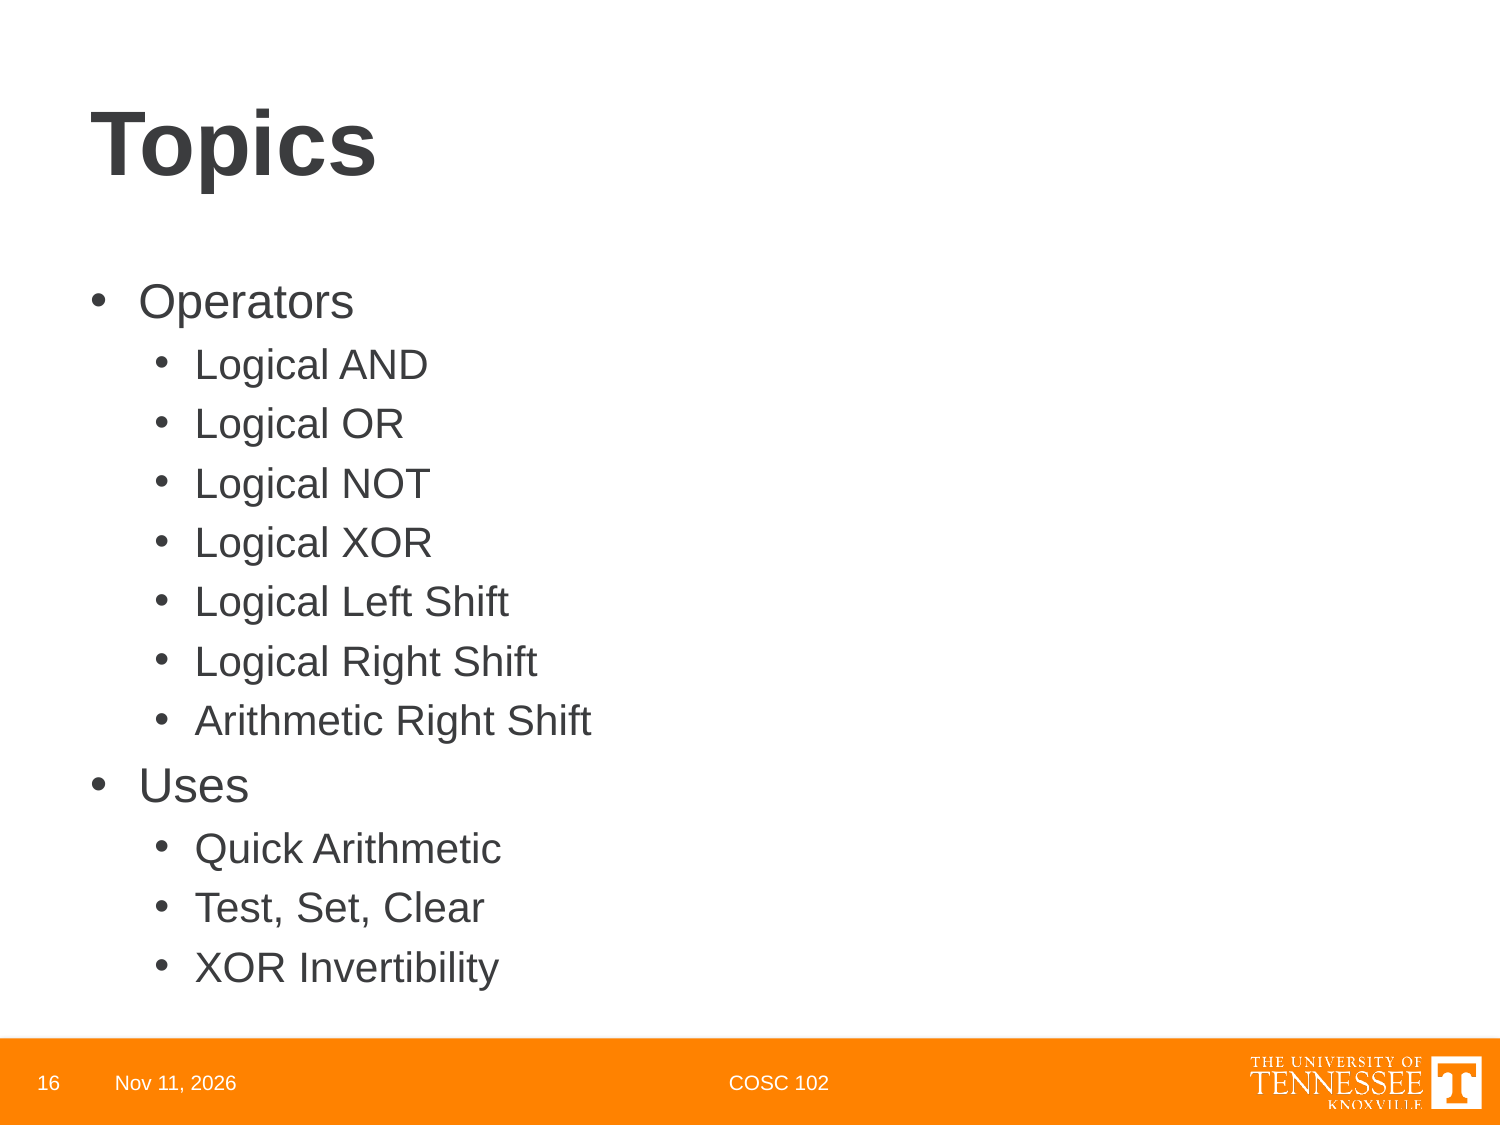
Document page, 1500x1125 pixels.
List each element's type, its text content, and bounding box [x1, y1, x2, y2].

slide_number 29-Mar-22 [100, 1052, 316, 1113]
title Topics [75, 45, 1425, 233]
list Operators Logical AND Logical OR Logical NOT Logical XOR Logical Left Shift Logical Right Shift Arithmetic Right Shift Uses Quick Arithmetic Test, Set, Clear XOR Invertibility [75, 262, 1425, 1005]
slide_number 16 [14, 1052, 75, 1113]
footer COSC 102 [512, 1052, 1046, 1113]
